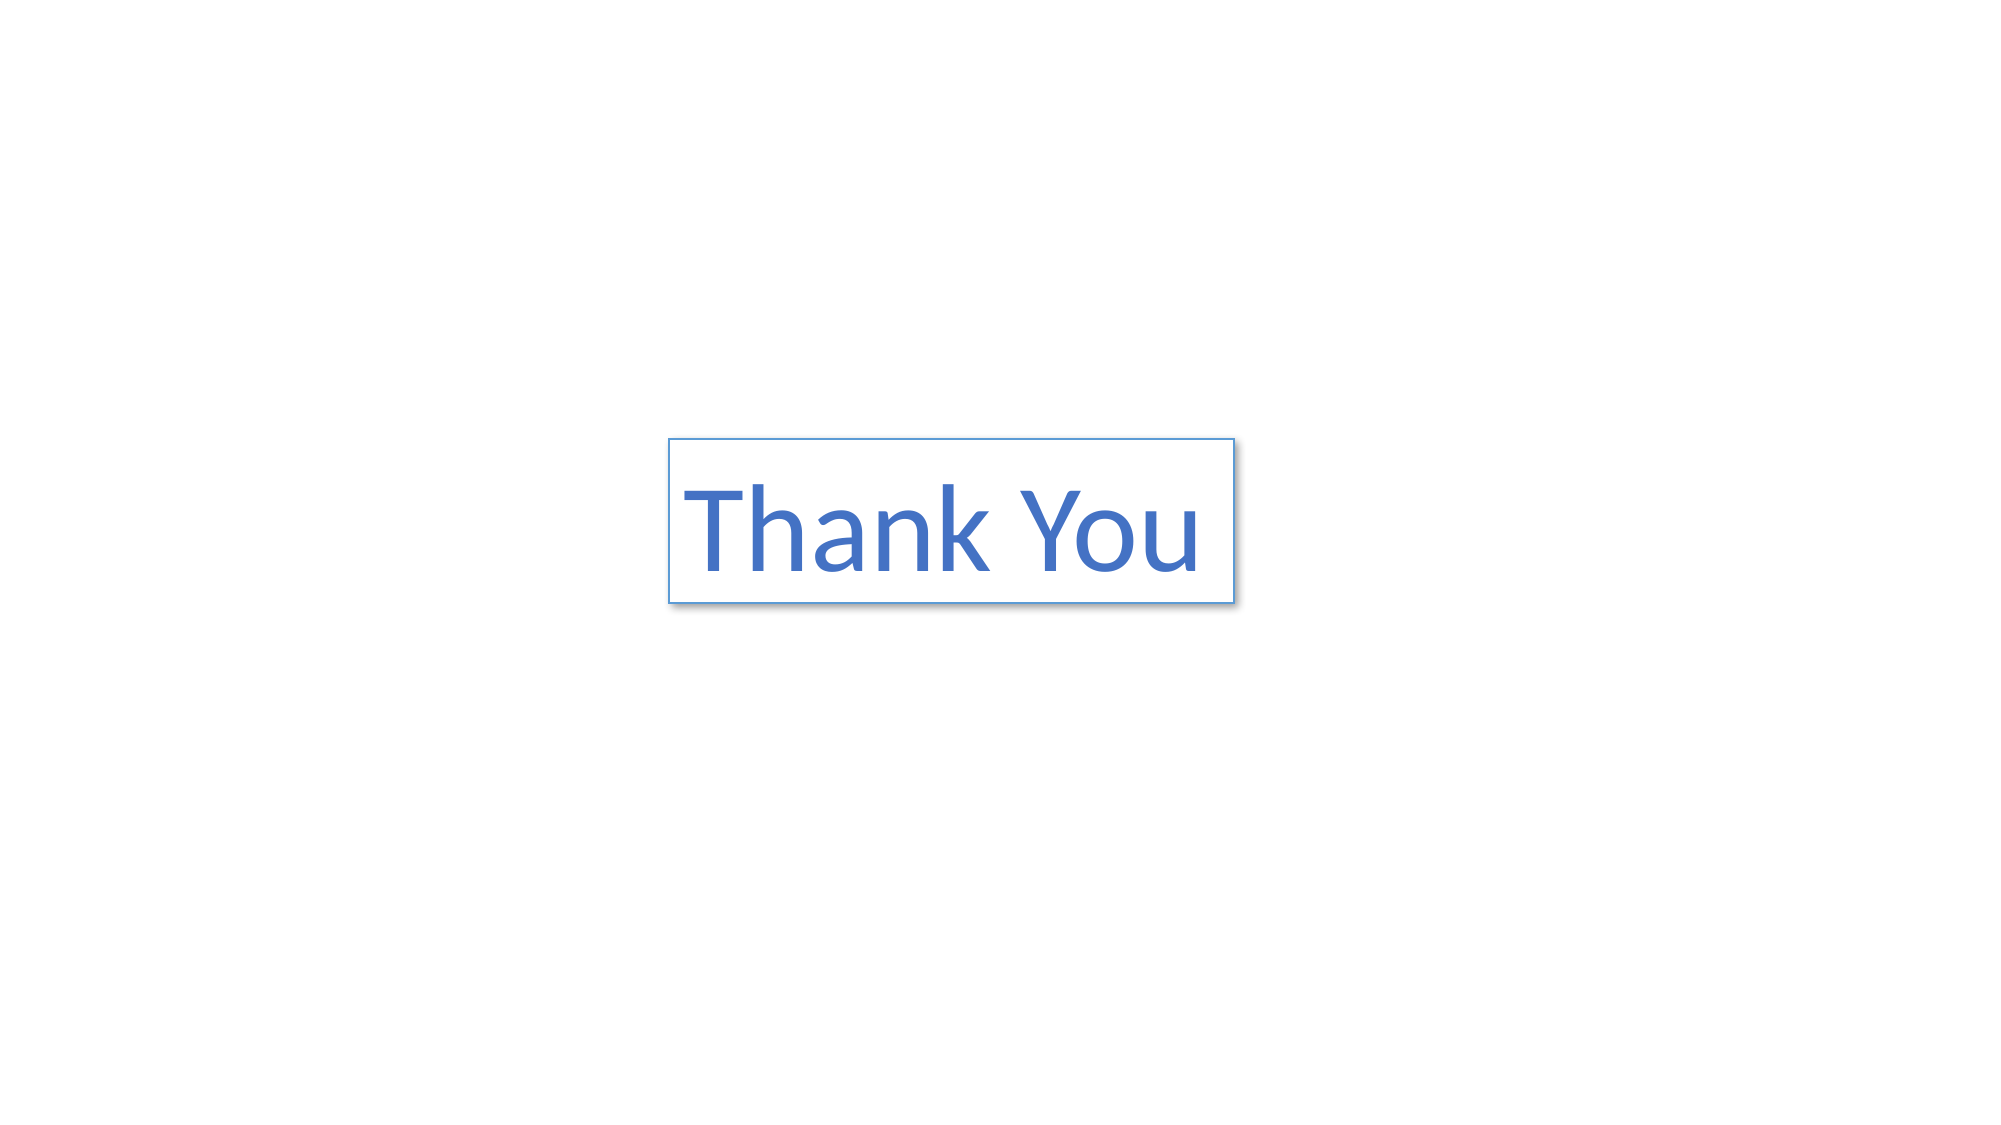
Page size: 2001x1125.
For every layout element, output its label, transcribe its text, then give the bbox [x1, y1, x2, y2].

text_box Thank You [668, 438, 1235, 604]
